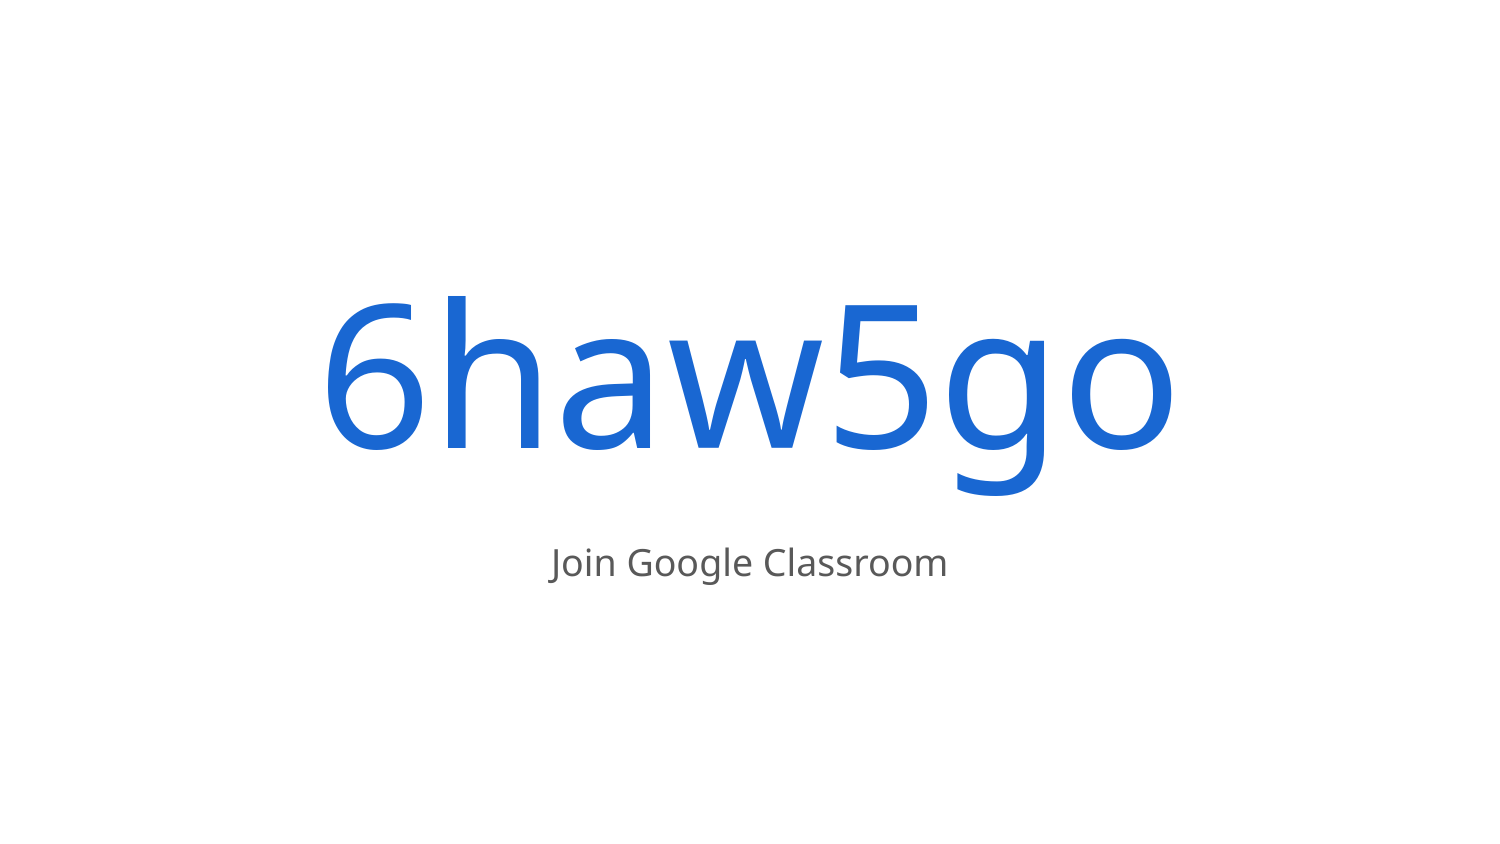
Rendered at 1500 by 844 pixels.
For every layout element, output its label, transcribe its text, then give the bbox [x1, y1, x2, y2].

title 6haw5go [51, 181, 1449, 504]
list Join Google Classroom [51, 517, 1449, 731]
